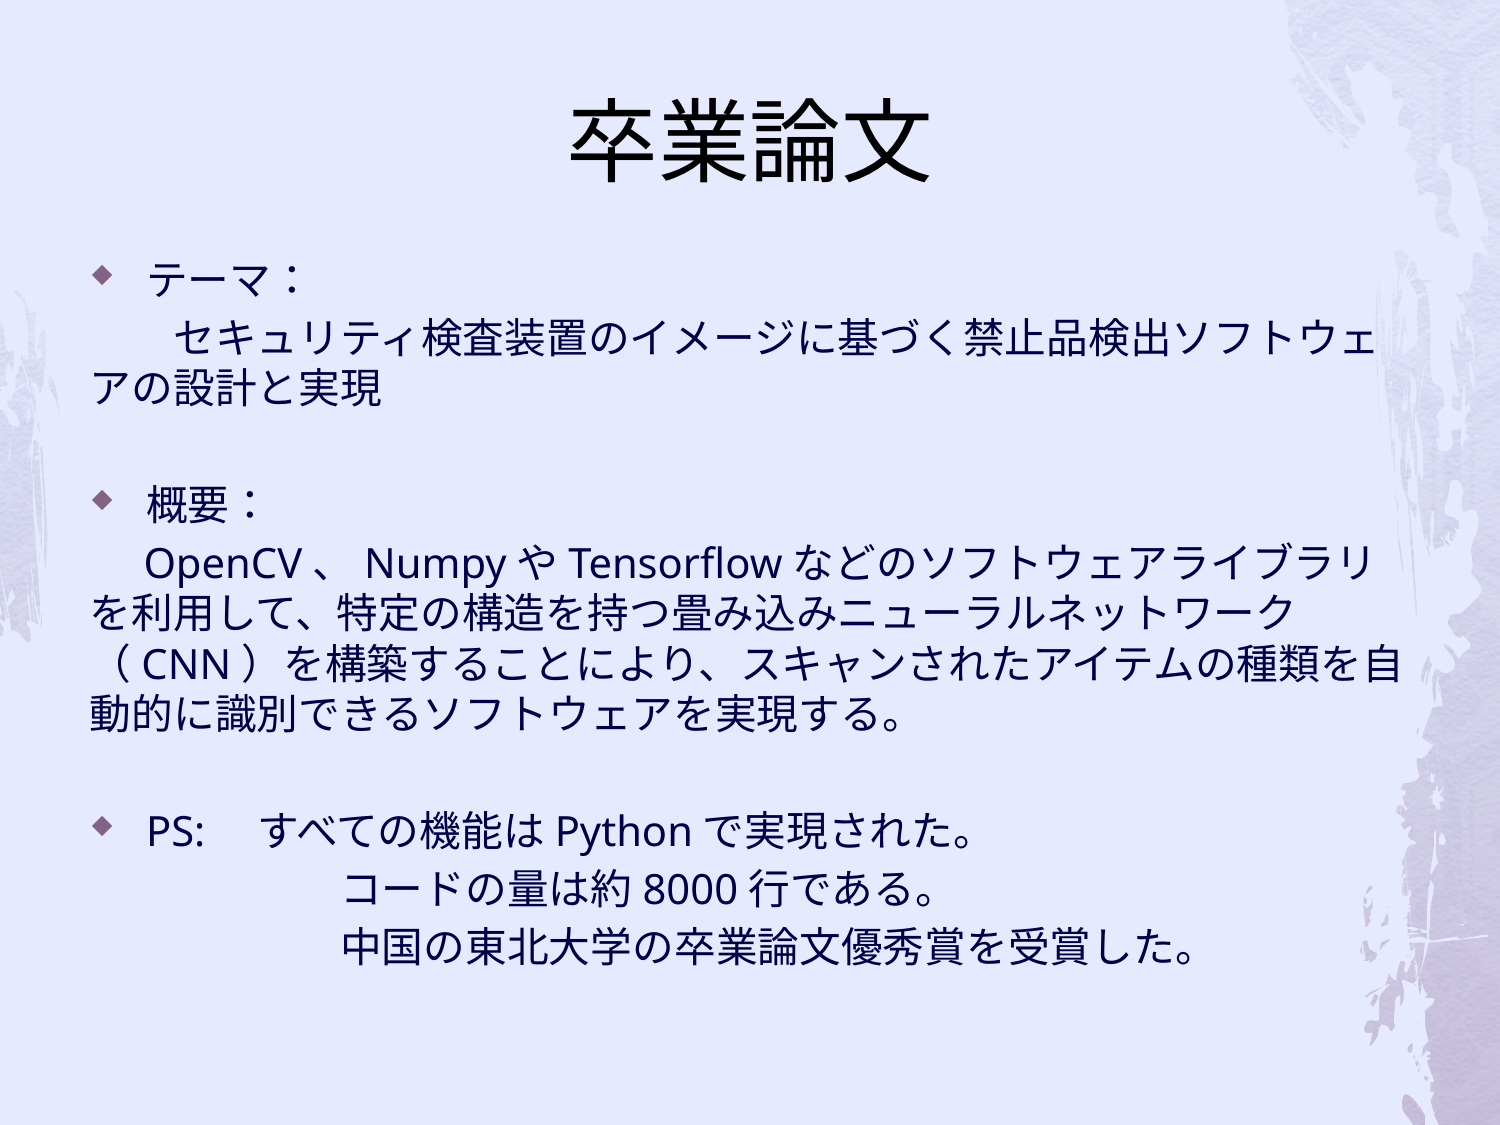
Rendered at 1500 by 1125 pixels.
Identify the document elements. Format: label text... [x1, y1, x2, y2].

list テーマ： セキュリティ検査装置のイメージに基づく禁止品検出ソフトウェアの設計と実現 概要： OpenCV、NumpyやTensorflowなどのソフトウェアライブラリを利用して、特定の構造を持つ畳み込みニューラルネットワーク（CNN）を構築することにより、スキャンされたアイテムの種類を自動的に識別できるソフトウェアを実現する。 PS: すべての機能はPythonで実現された。 コードの量は約8000行である。 中国の東北大学の卒業論文優秀賞を受賞した。 [75, 246, 1425, 989]
title 卒業論文 [75, 45, 1425, 233]
